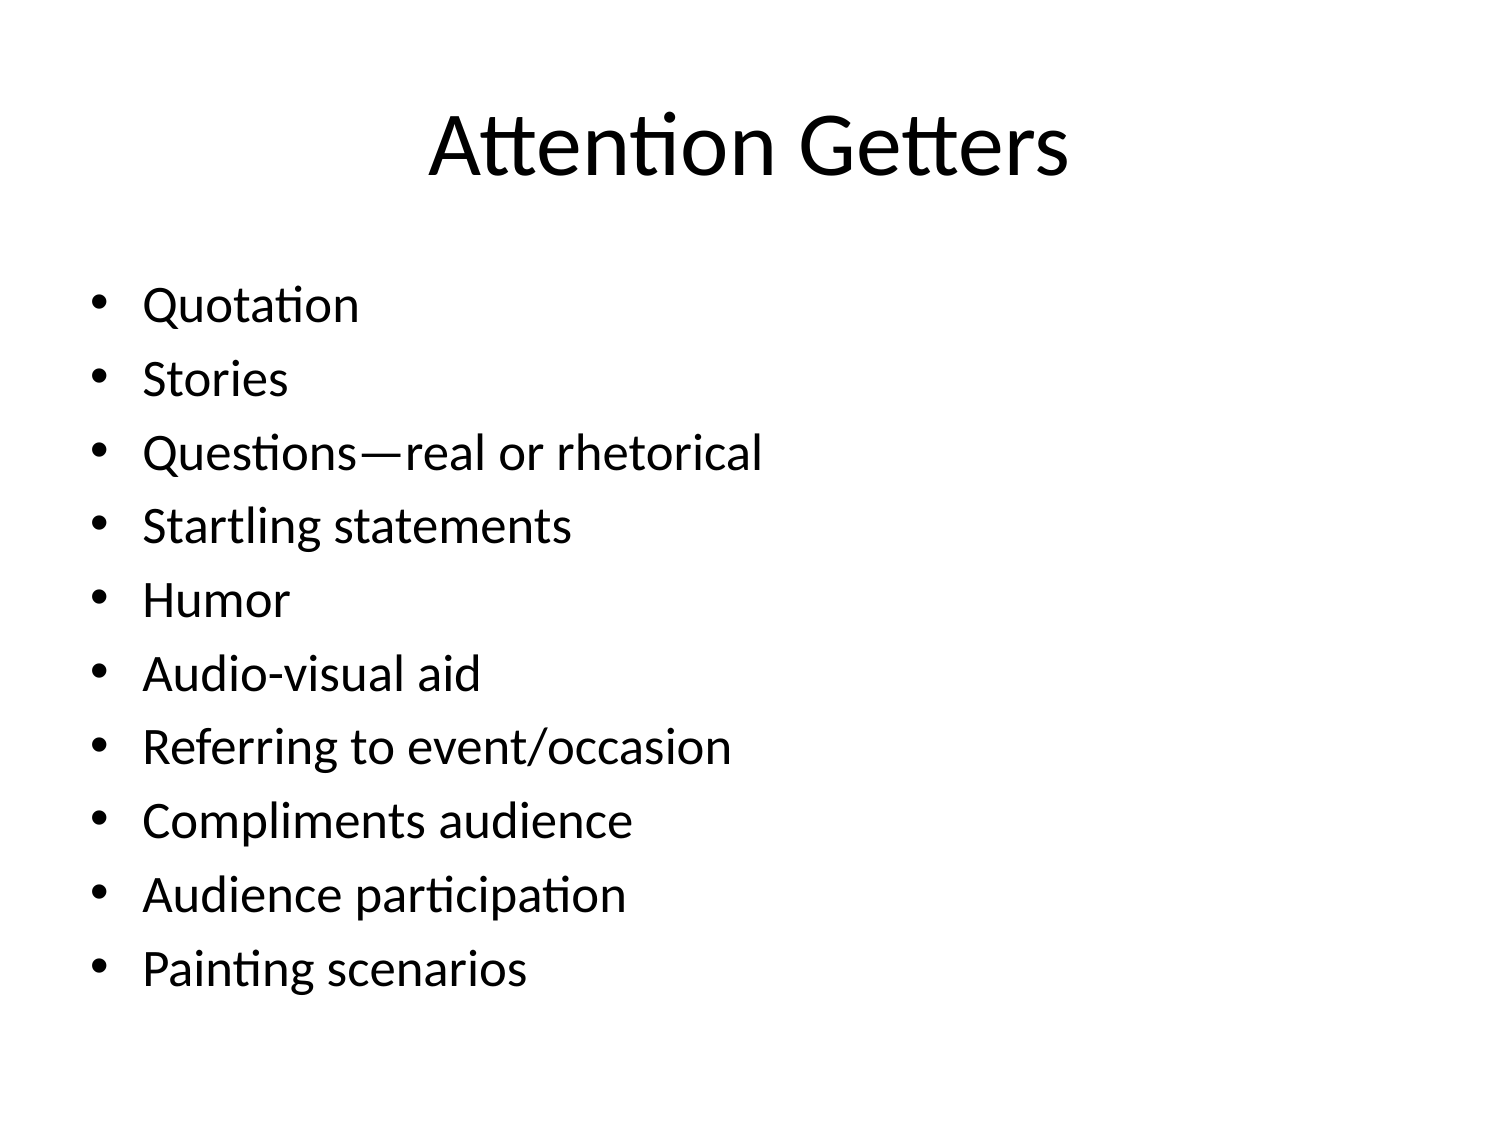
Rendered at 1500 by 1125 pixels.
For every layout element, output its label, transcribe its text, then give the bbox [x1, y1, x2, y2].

list Quotation Stories Questions—real or rhetorical Startling statements Humor Audio-visual aid Referring to event/occasion Compliments audience Audience participation Painting scenarios [75, 262, 1425, 1005]
title Attention Getters [75, 45, 1425, 233]
